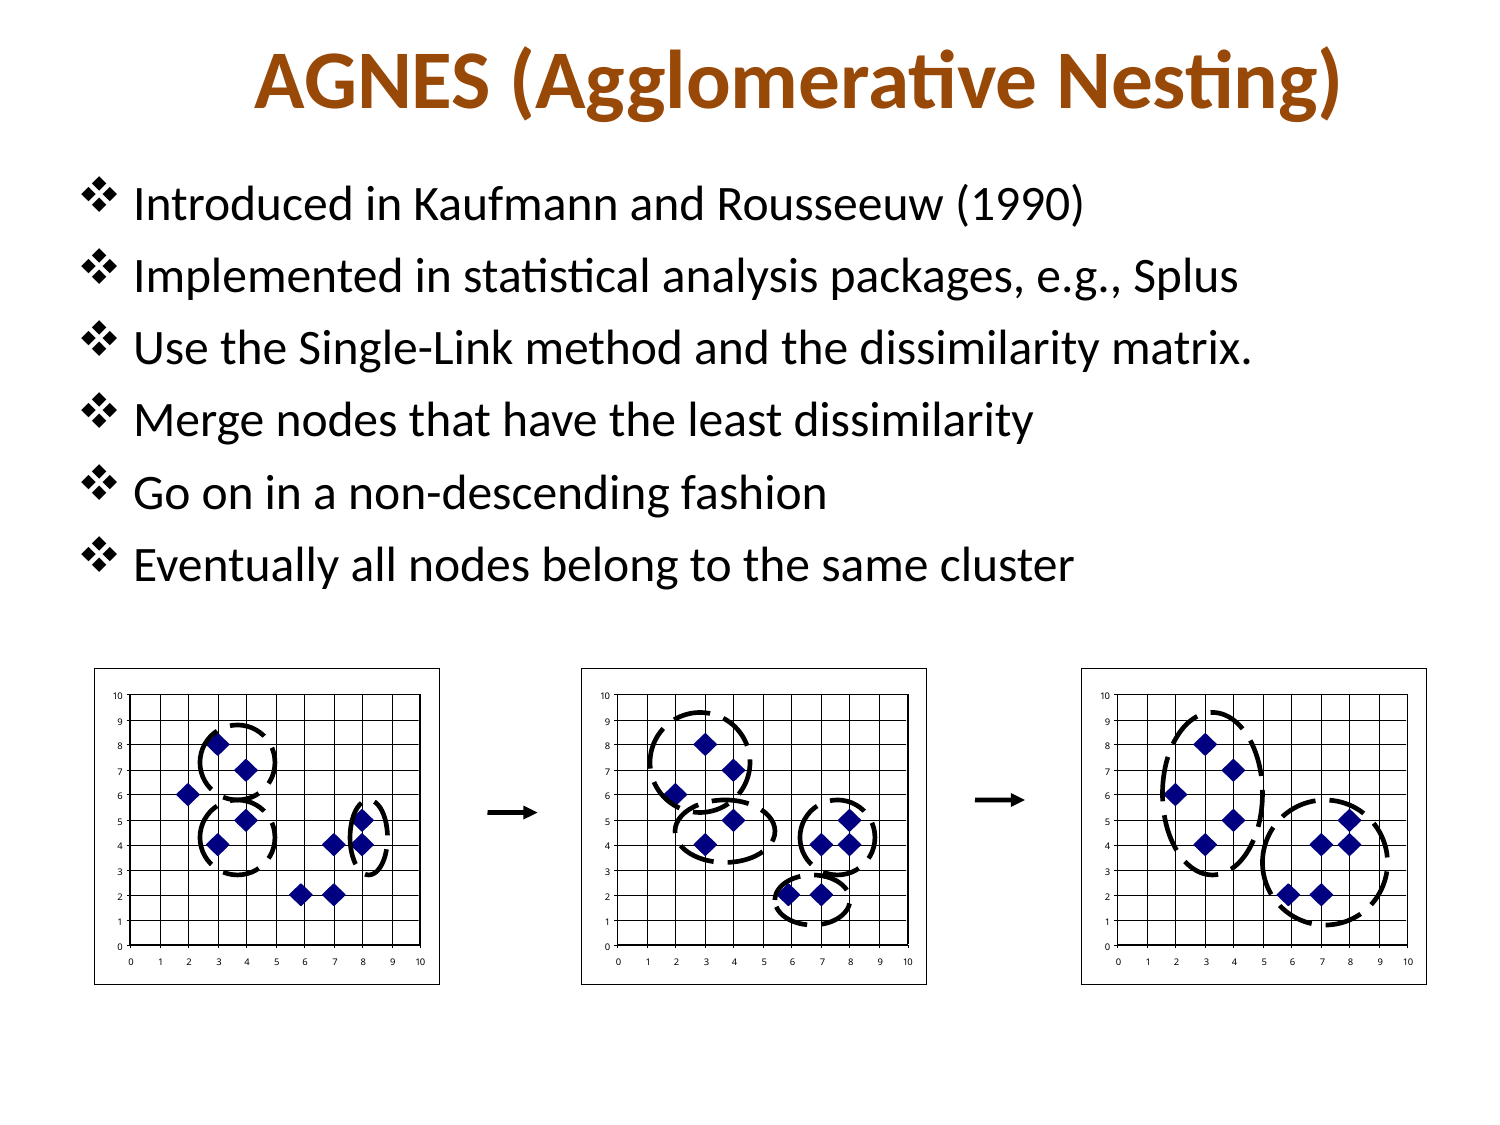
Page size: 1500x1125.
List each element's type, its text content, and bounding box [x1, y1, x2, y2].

text_box Introduced in Kaufmann and Rousseeuw (1990) Implemented in statistical analysis packages, e.g., Splus Use the Single-Link method and the dissimilarity matrix. Merge nodes that have the least dissimilarity Go on in a non-descending fashion Eventually all nodes belong to the same cluster [62, 174, 1450, 600]
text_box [574, 662, 938, 994]
title AGNES (Agglomerative Nesting) [212, 12, 1388, 138]
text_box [87, 662, 451, 994]
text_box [1074, 662, 1438, 994]
text_box [487, 806, 538, 819]
text_box [974, 793, 1025, 807]
